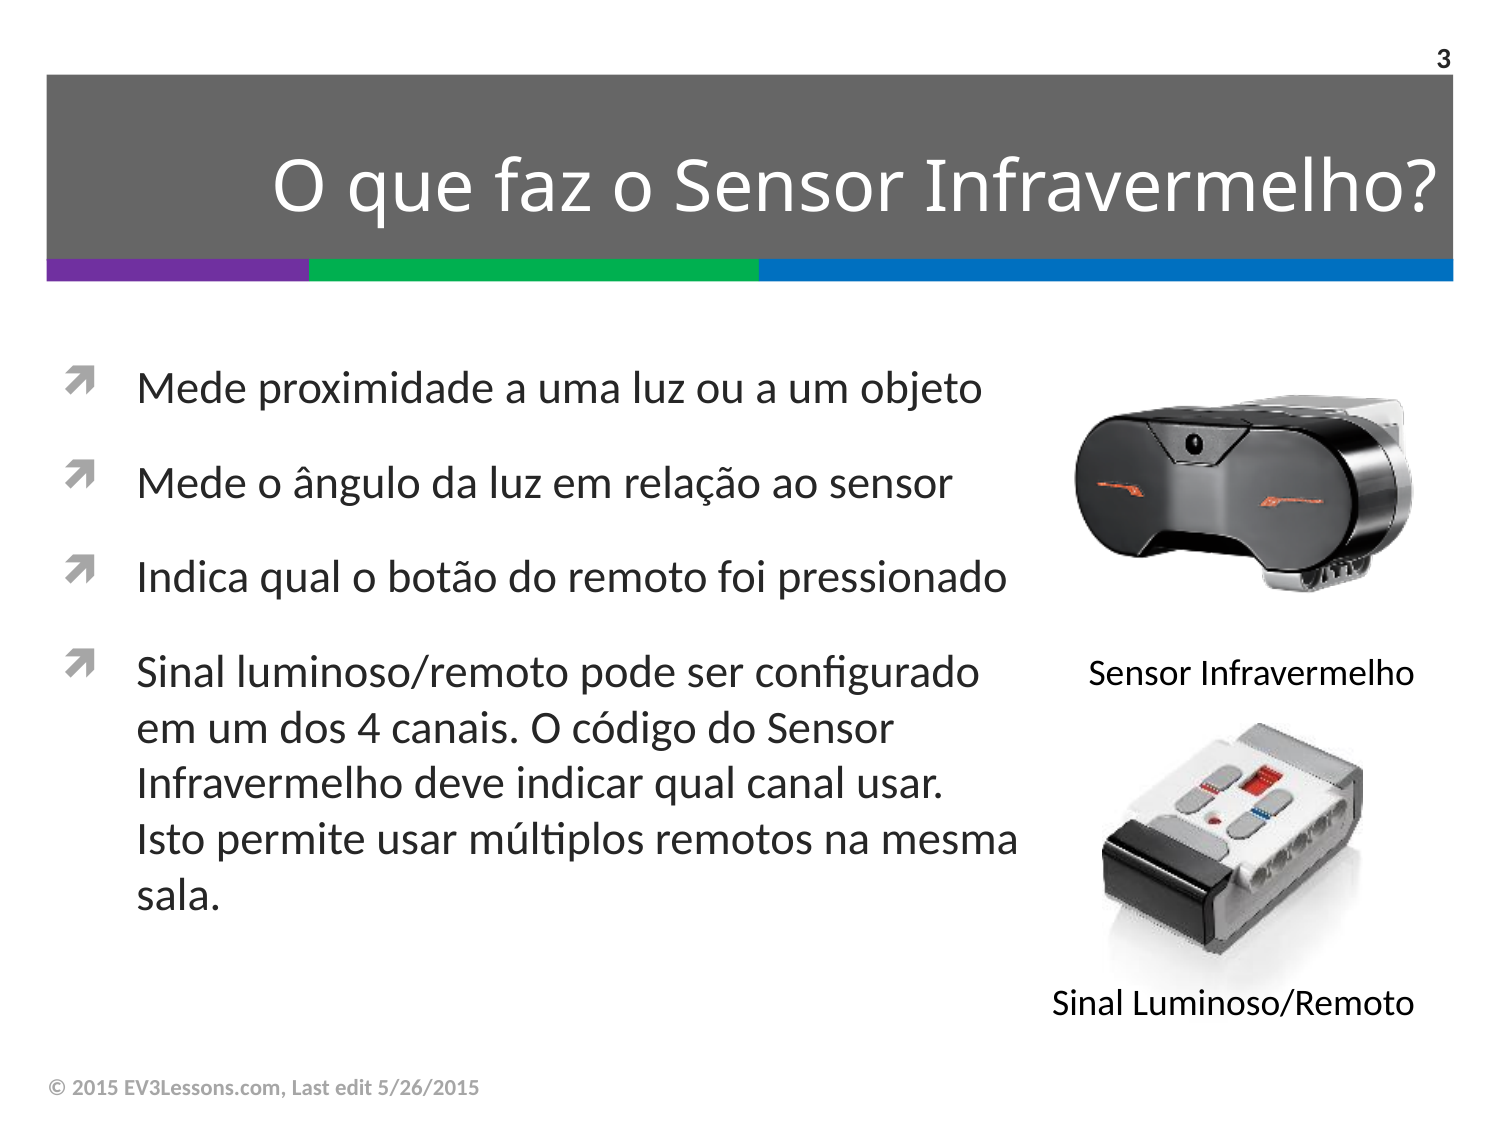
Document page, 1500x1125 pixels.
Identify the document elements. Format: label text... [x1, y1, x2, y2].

title O que faz o Sensor Infravermelho? [46, 103, 1454, 263]
slide_number 3 [1362, 27, 1466, 87]
text_box Sensor Infravermelho [1073, 640, 1434, 701]
list Mede proximidade a uma luz ou a um objeto Mede o ângulo da luz em relação ao sensor Indica qual o botão do remoto foi pressionado Sinal luminoso/remoto pode ser configurado em um dos 4 canais. O código do Sensor Infravermelho deve indicar qual canal usar. Isto permite usar múltiplos remotos na mesma sala. [46, 350, 1038, 1005]
picture [1073, 368, 1415, 626]
text_box Sinal Luminoso/Remoto [1368, 970, 1453, 1031]
footer © 2015 EV3Lessons.com, Last edit 5/26/2015 [32, 1055, 1038, 1116]
text_box Sinal Luminoso/Remoto [1037, 970, 1092, 1031]
picture [1102, 722, 1364, 1032]
